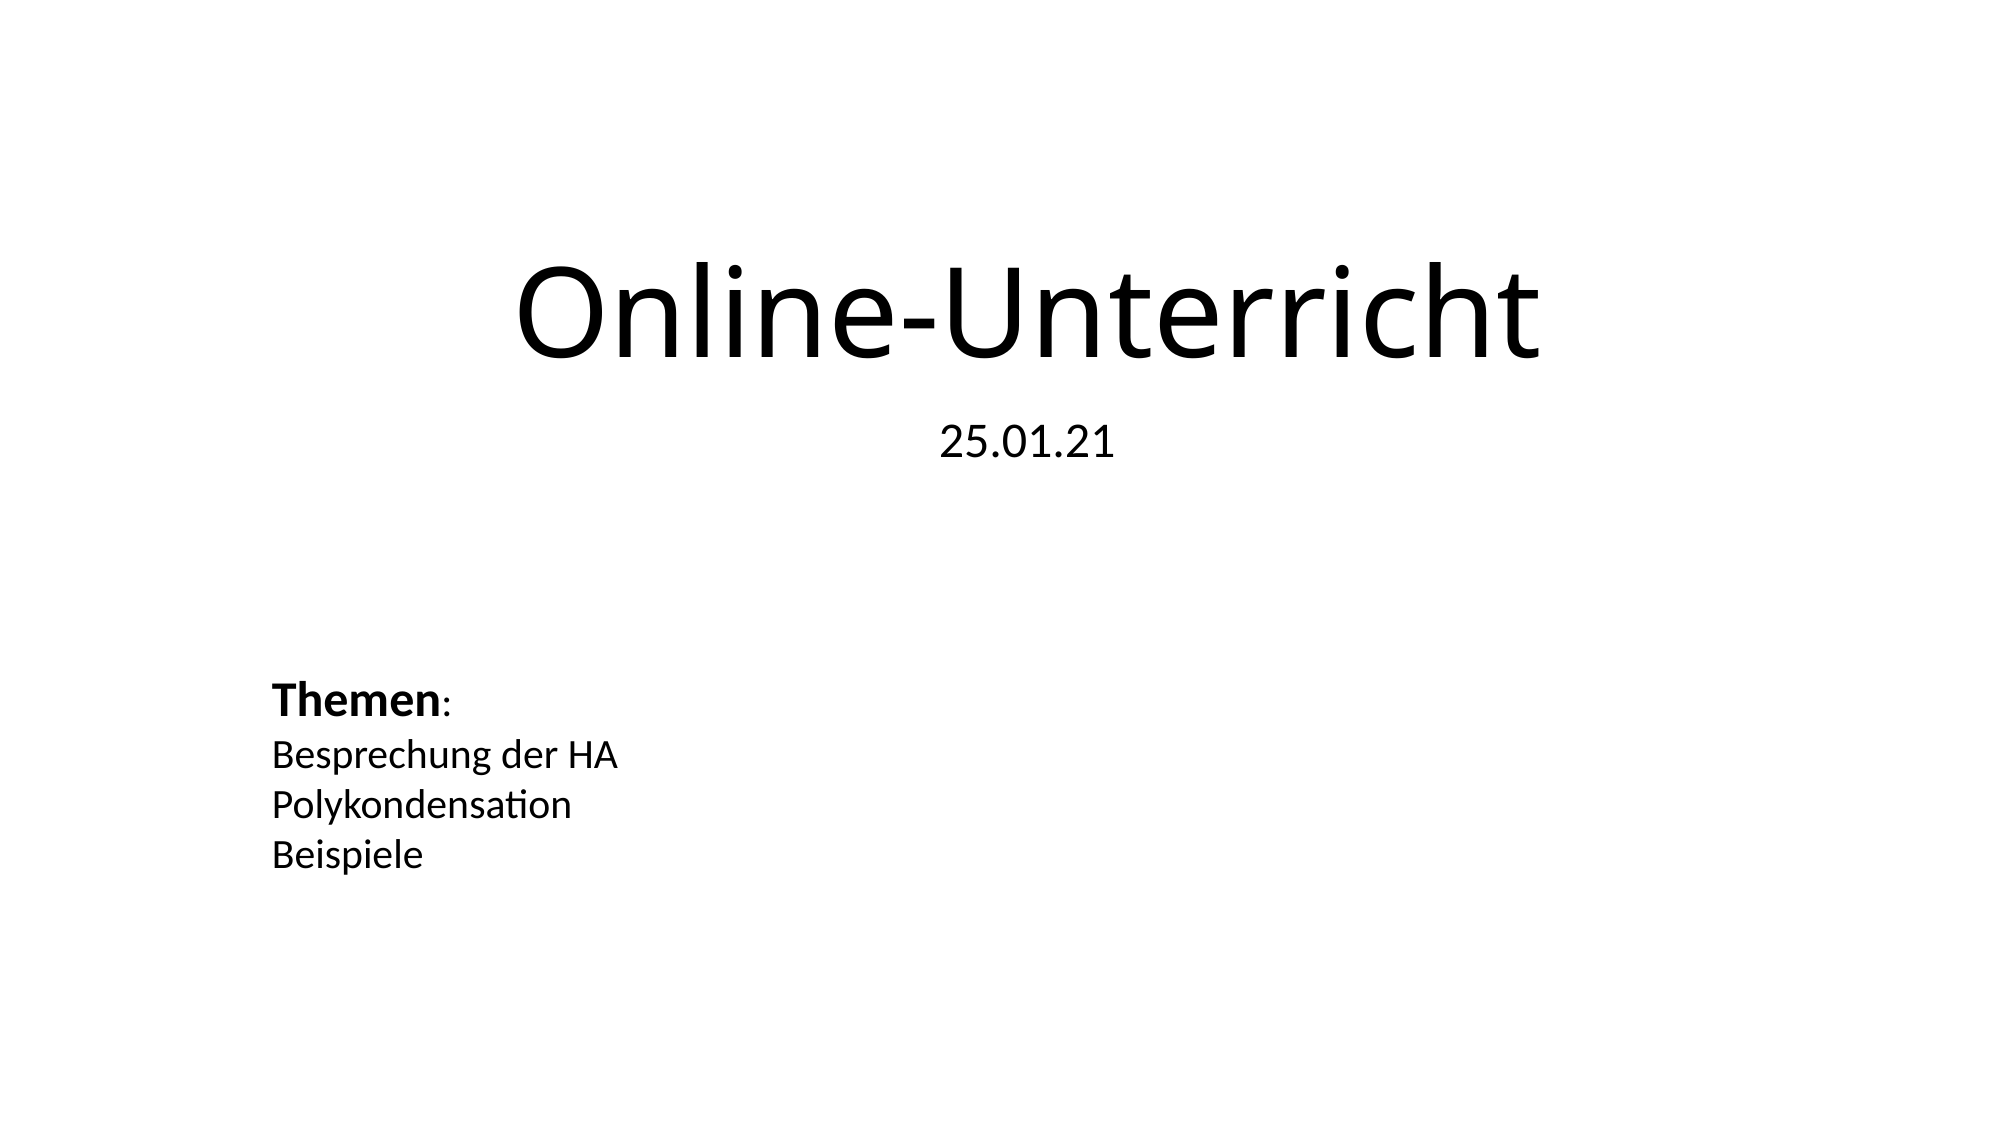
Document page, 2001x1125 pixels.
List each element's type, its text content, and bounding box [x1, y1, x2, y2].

text_box Themen: Besprechung der HA Polykondensation Beispiele [257, 659, 1240, 884]
title Online-Unterricht [277, 0, 1778, 392]
subtitle 25.01.21 [277, 406, 1778, 679]
